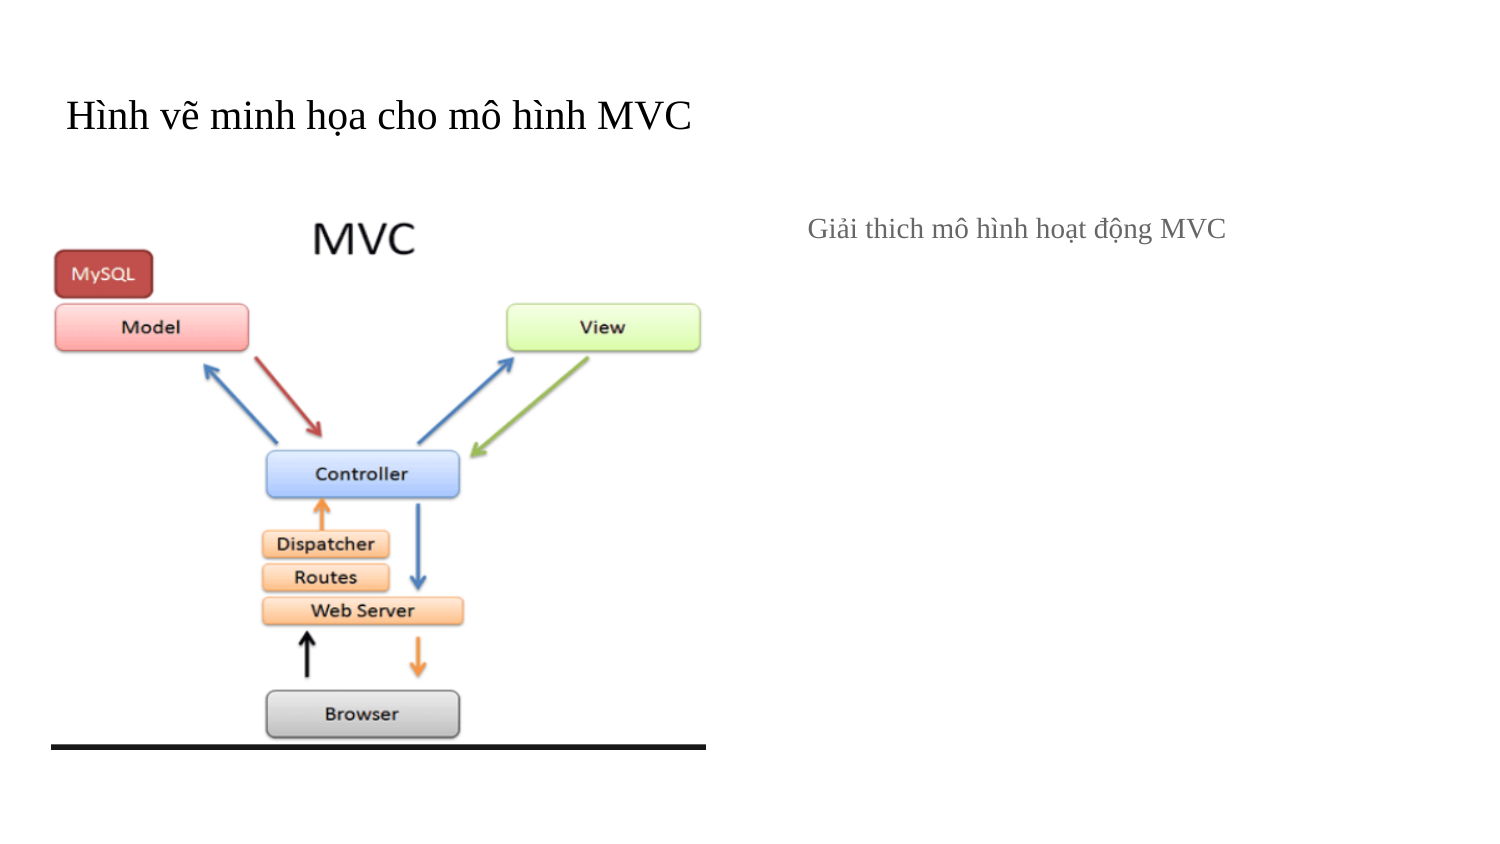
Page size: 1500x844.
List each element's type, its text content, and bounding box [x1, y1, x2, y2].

picture [50, 188, 706, 750]
list Giải thich mô hình hoạt động MVC [792, 189, 1449, 750]
title Hình vẽ minh họa cho mô hình MVC [51, 72, 1449, 167]
